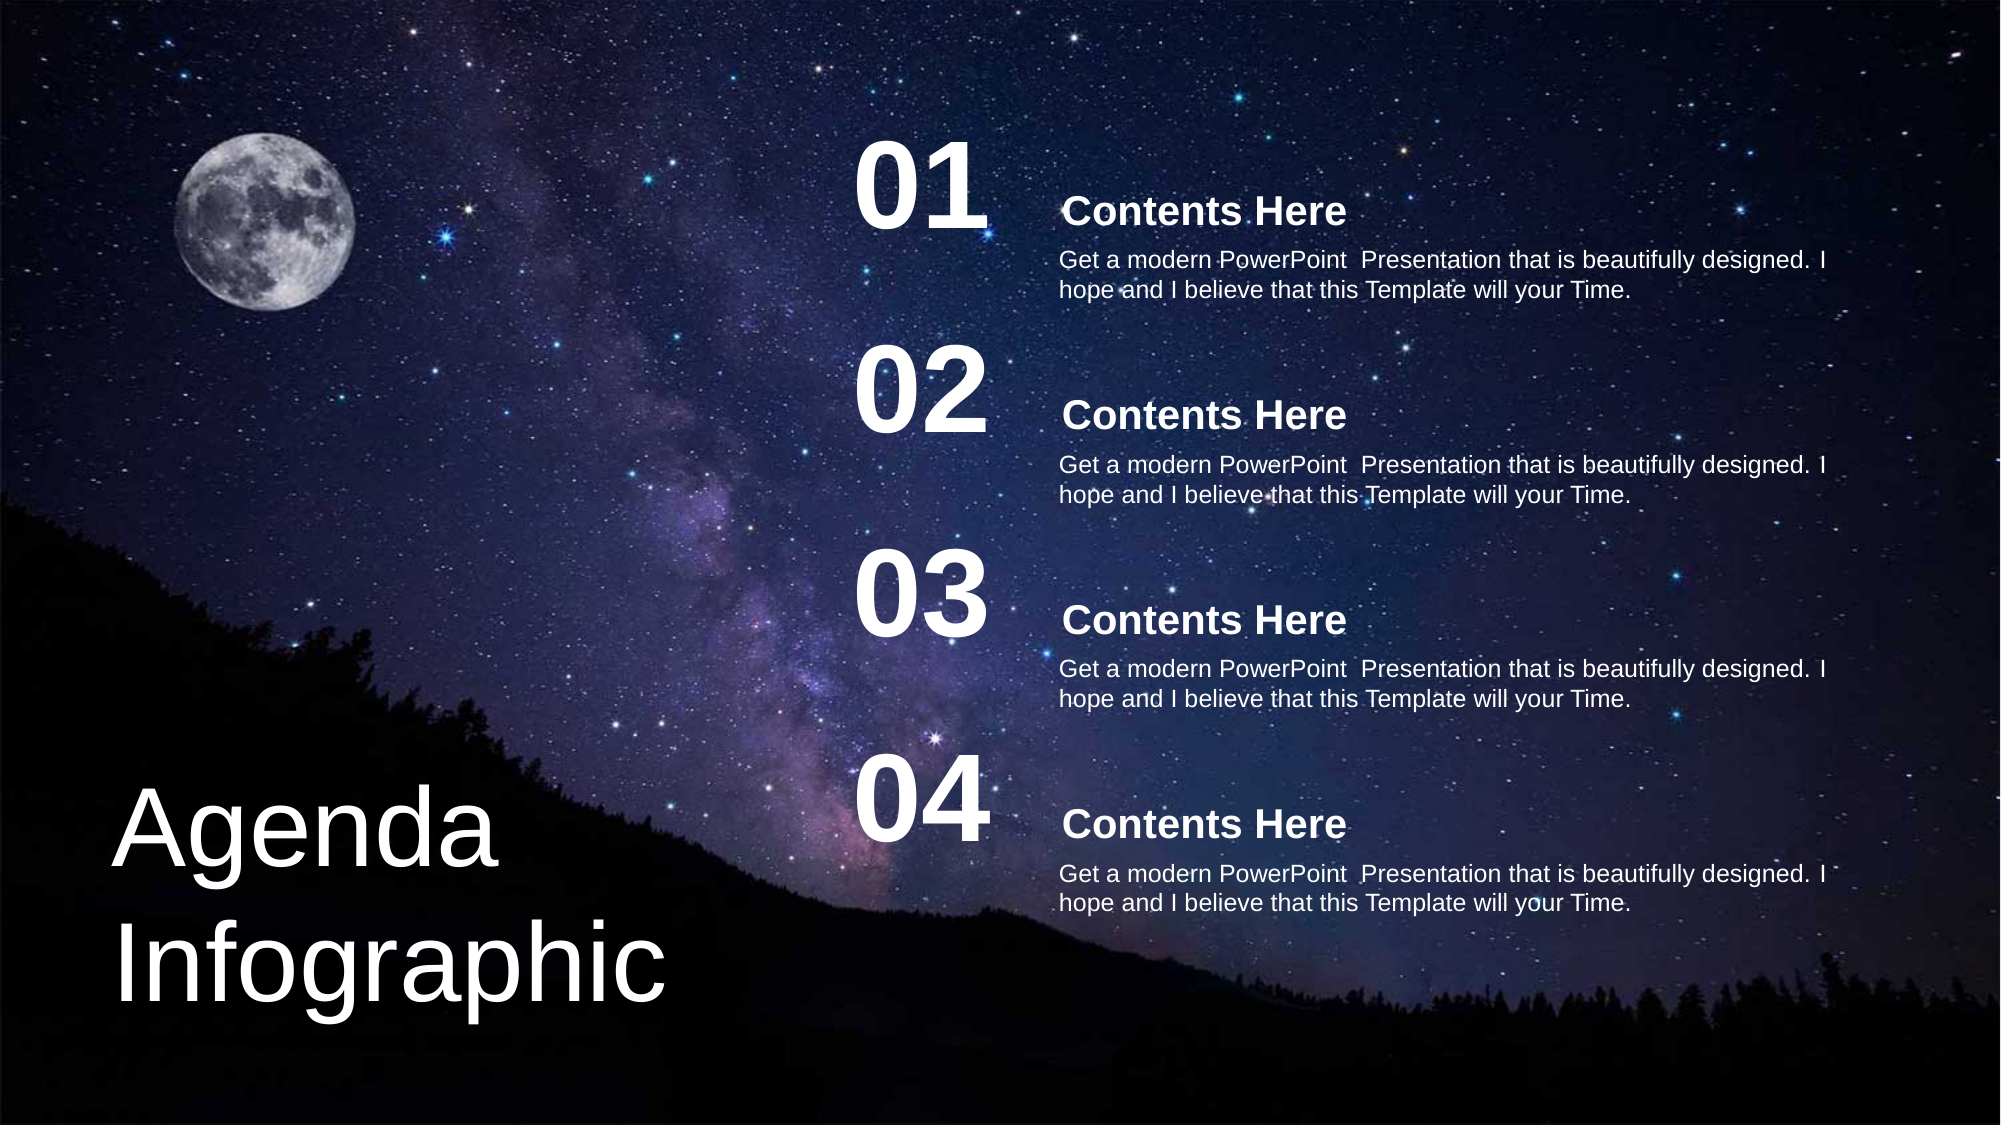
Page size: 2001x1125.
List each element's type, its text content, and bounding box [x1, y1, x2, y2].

text_box 03 [804, 504, 1040, 670]
text_box 02 [804, 299, 1040, 465]
text_box 01 [804, 95, 1040, 261]
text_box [1044, 584, 1870, 722]
text_box Agenda Infographic [96, 746, 722, 1032]
text_box 04 [804, 708, 1040, 874]
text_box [1044, 380, 1870, 517]
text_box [1044, 789, 1870, 926]
picture [0, 0, 2001, 1125]
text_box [1044, 176, 1870, 313]
